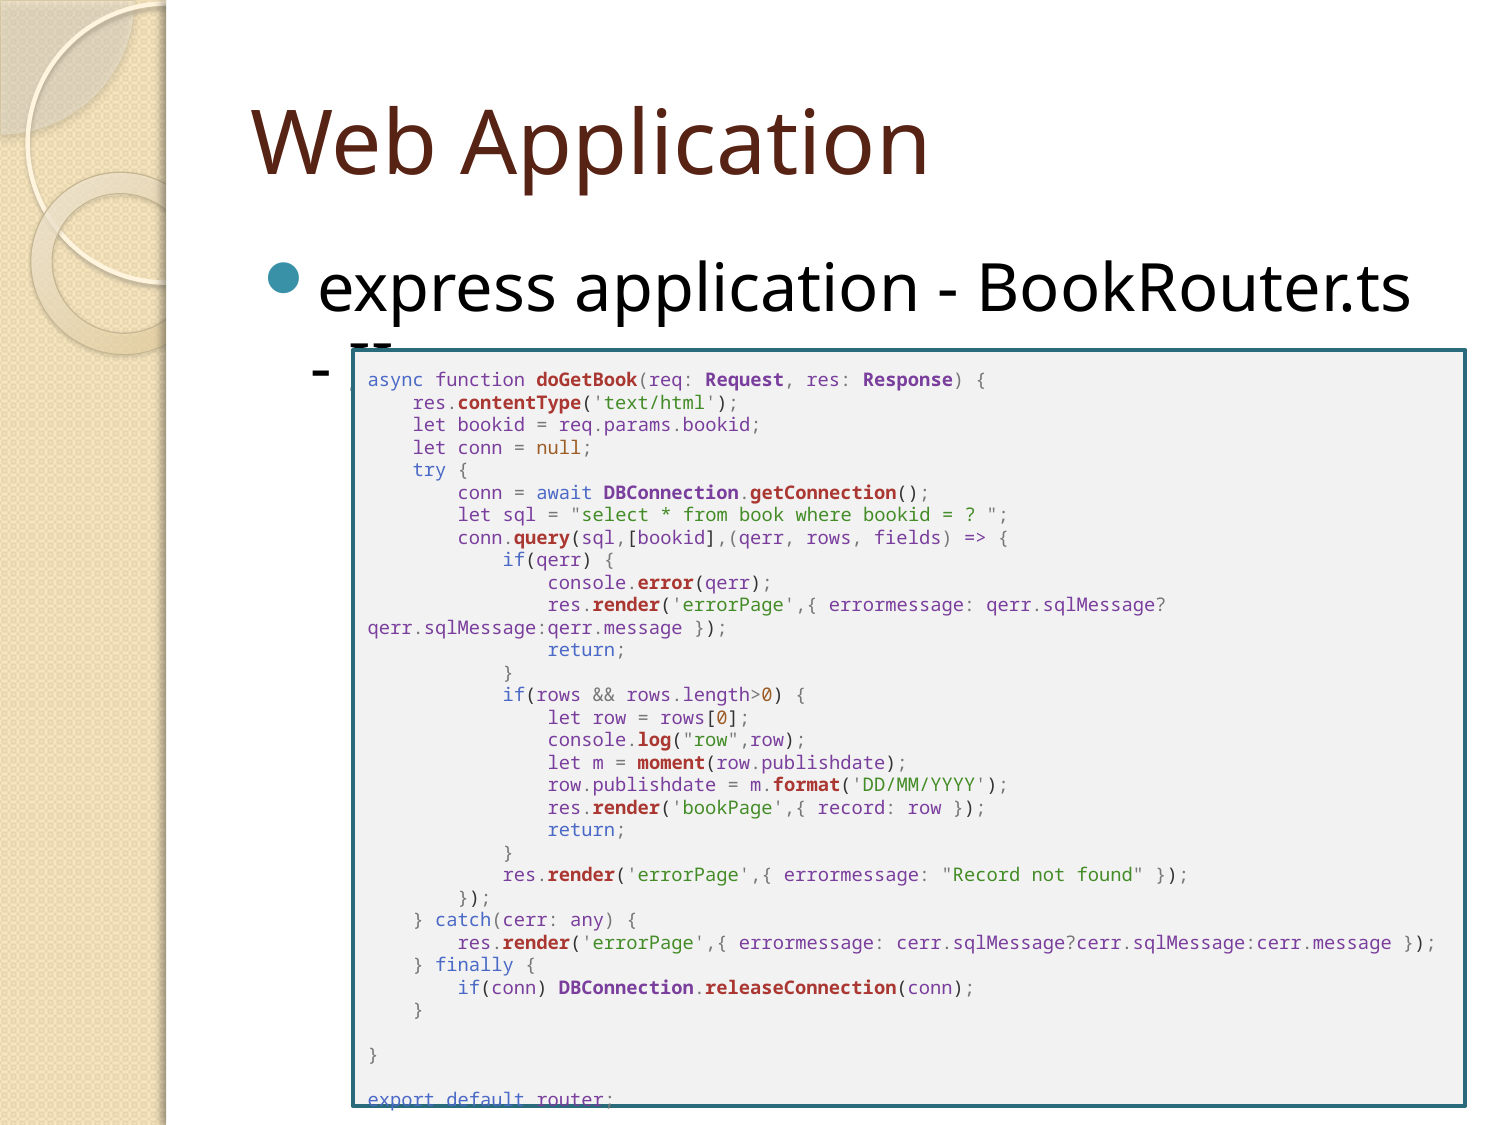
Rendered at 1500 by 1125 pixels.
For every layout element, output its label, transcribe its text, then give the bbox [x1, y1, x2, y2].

list express application - BookRouter.ts - II [235, 237, 1466, 1025]
title Web Application [235, 45, 1466, 233]
text_box async function doGetBook(req: Request, res: Response) { res.contentType('text/html'); let bookid = req.params.bookid; let conn = null; try { conn = await DBConnection.getConnection(); let sql = "select * from book where bookid = ? "; conn.query(sql,[bookid],(qerr, rows, fields) => { if(qerr) { console.error(qerr); res.render('errorPage',{ errormessage: qerr.sqlMessage?qerr.sqlMessage:qerr.message }); return; } if(rows && rows.length>0) { let row = rows[0]; console.log("row",row); let m = moment(row.publishdate); row.publishdate = m.format('DD/MM/YYYY'); res.render('bookPage',{ record: row }); return; } res.render('errorPage',{ errormessage: "Record not found" }); }); } catch(cerr: any) { res.render('errorPage',{ errormessage: cerr.sqlMessage?cerr.sqlMessage:cerr.message }); } finally { if(conn) DBConnection.releaseConnection(conn); } } export default router; [351, 348, 1467, 1108]
